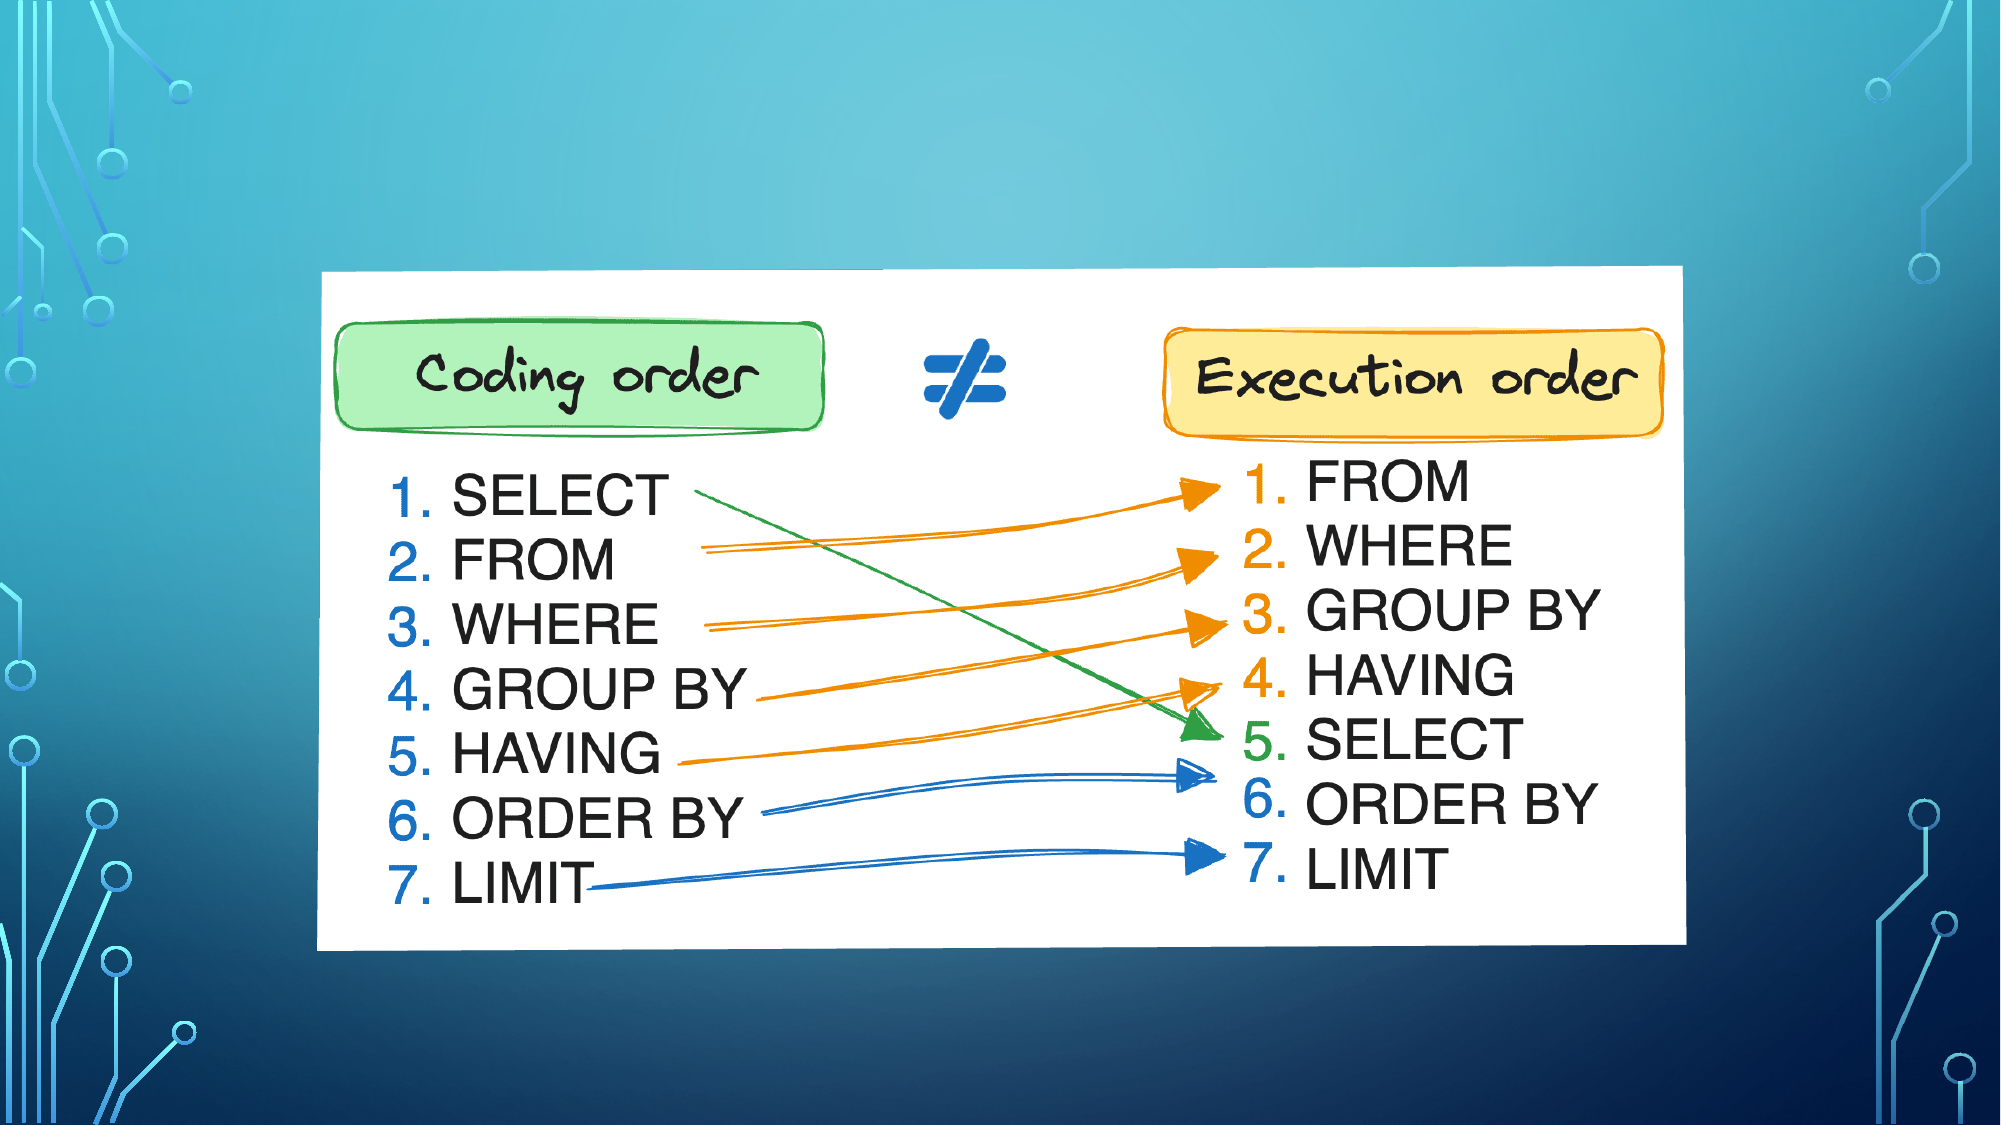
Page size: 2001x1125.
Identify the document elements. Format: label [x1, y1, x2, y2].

list [292, 242, 1708, 972]
